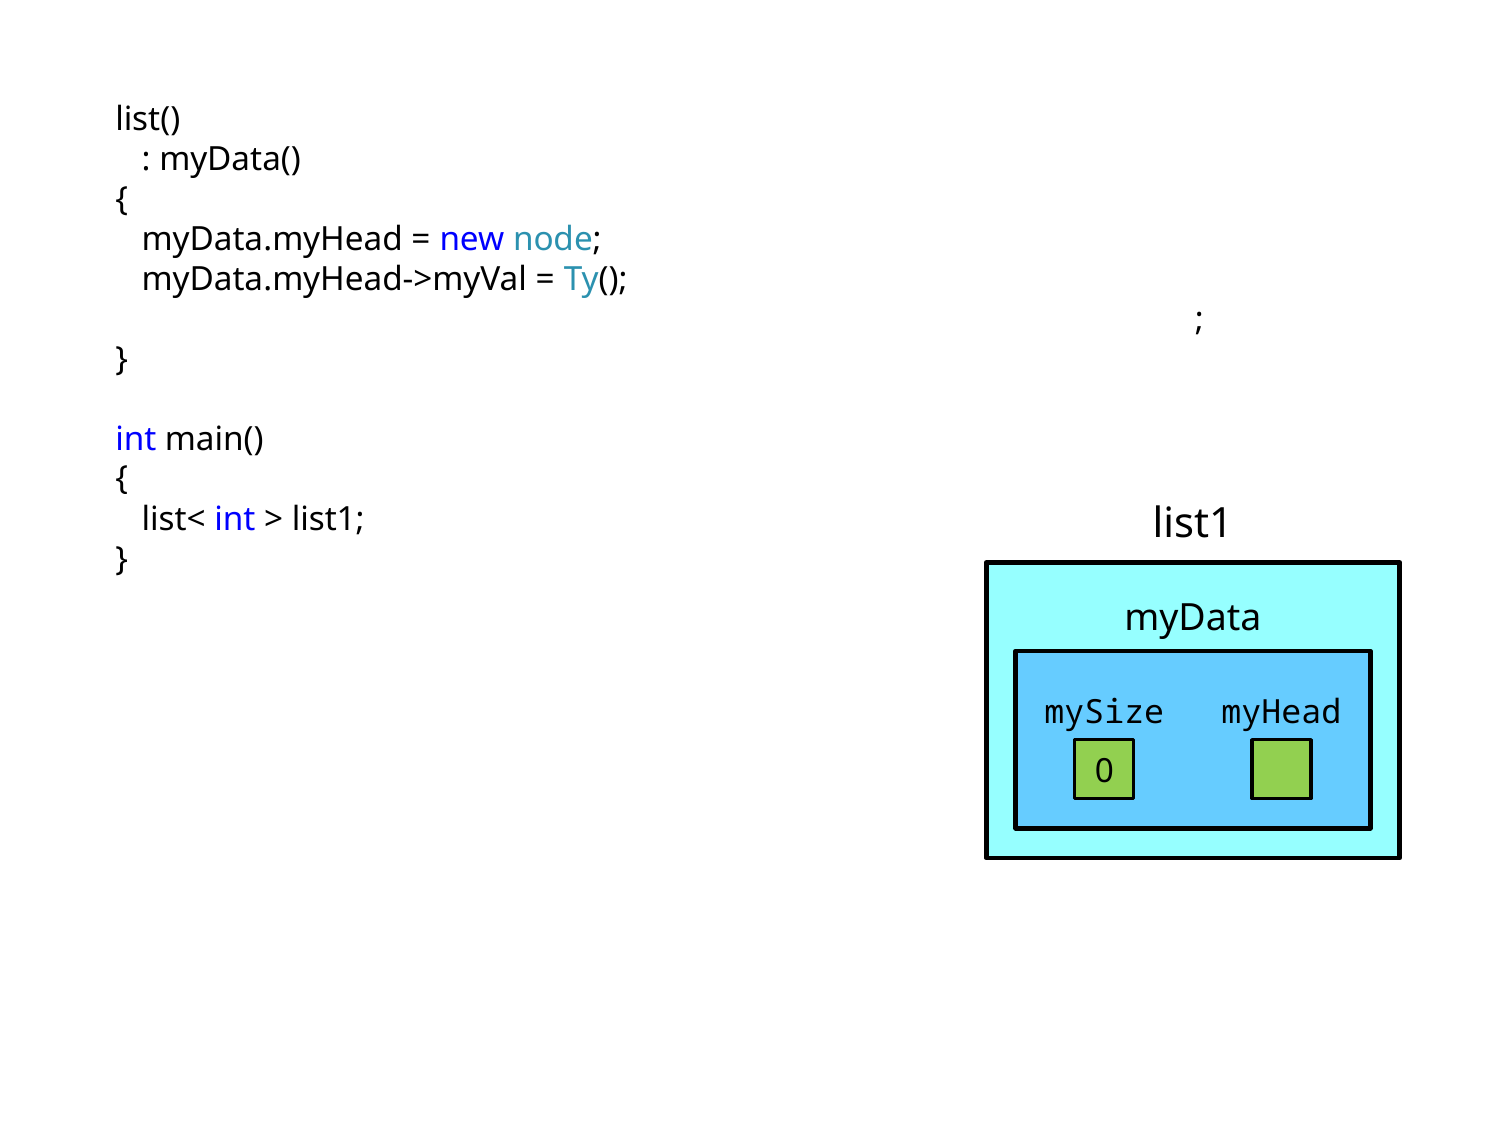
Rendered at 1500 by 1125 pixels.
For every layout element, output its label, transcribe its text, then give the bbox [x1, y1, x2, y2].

text_box list1 [1104, 473, 1282, 562]
text_box [1250, 738, 1313, 801]
text_box myHead [1193, 680, 1371, 740]
text_box 0 [1073, 740, 1136, 801]
list list() : myData() { myData.myHead = new node; myData.myHead->myVal = Ty(); myData.myHead->prev = myData.myHead->next = myData.myHead; } int main() { list< int > list1; } [100, 90, 1400, 592]
text_box myData [1104, 562, 1282, 651]
text_box mySize [1015, 680, 1193, 740]
text_box [1015, 651, 1371, 680]
text_box [1015, 740, 1371, 829]
text_box [986, 562, 1400, 858]
